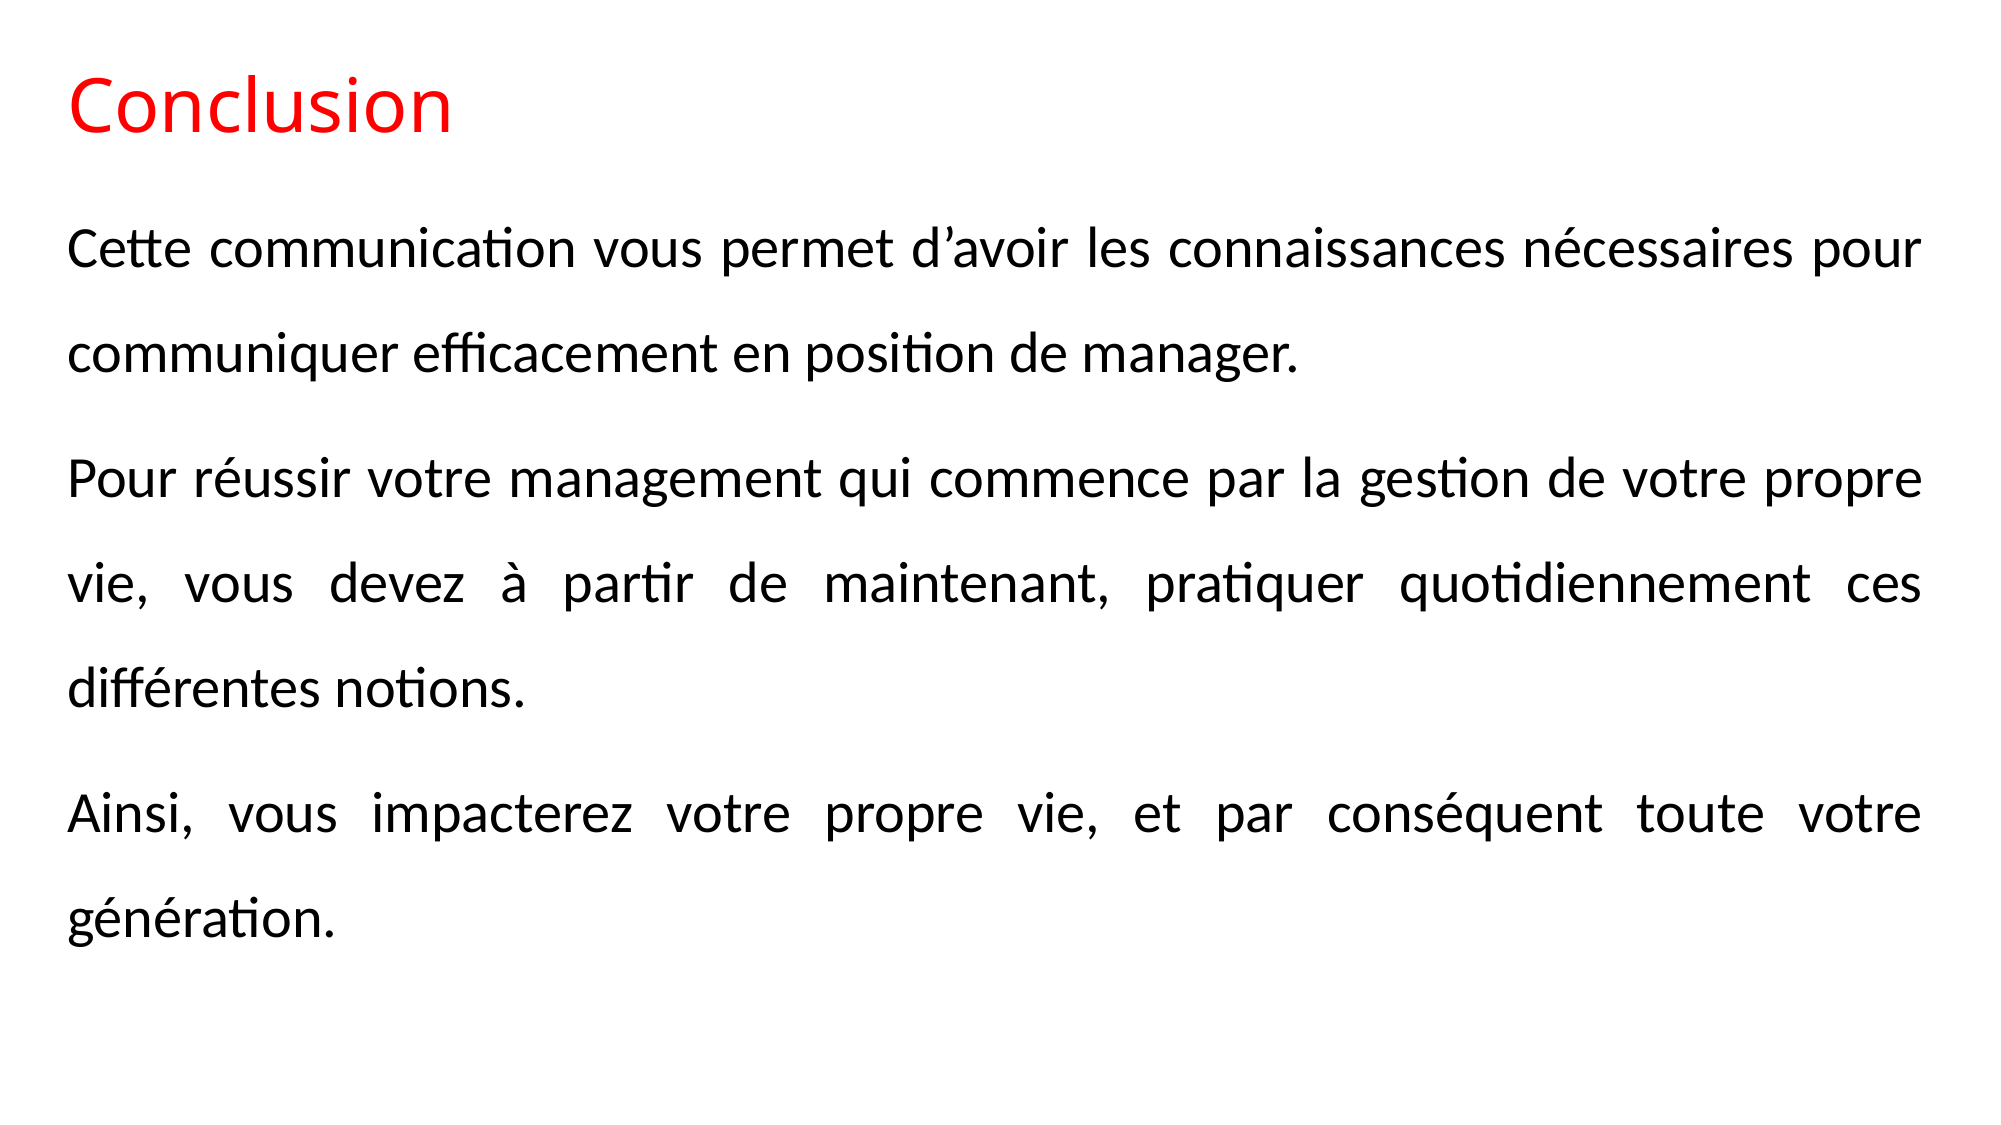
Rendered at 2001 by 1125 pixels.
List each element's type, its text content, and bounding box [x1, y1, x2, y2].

title Conclusion [52, 49, 1940, 157]
text_box Cette communication vous permet d’avoir les connaissances nécessaires pour communiquer efficacement en position de manager. Pour réussir votre management qui commence par la gestion de votre propre vie, vous devez à partir de maintenant, pratiquer quotidiennement ces différentes notions. Ainsi, vous impacterez votre propre vie, et par conséquent toute votre génération. [52, 166, 1939, 959]
